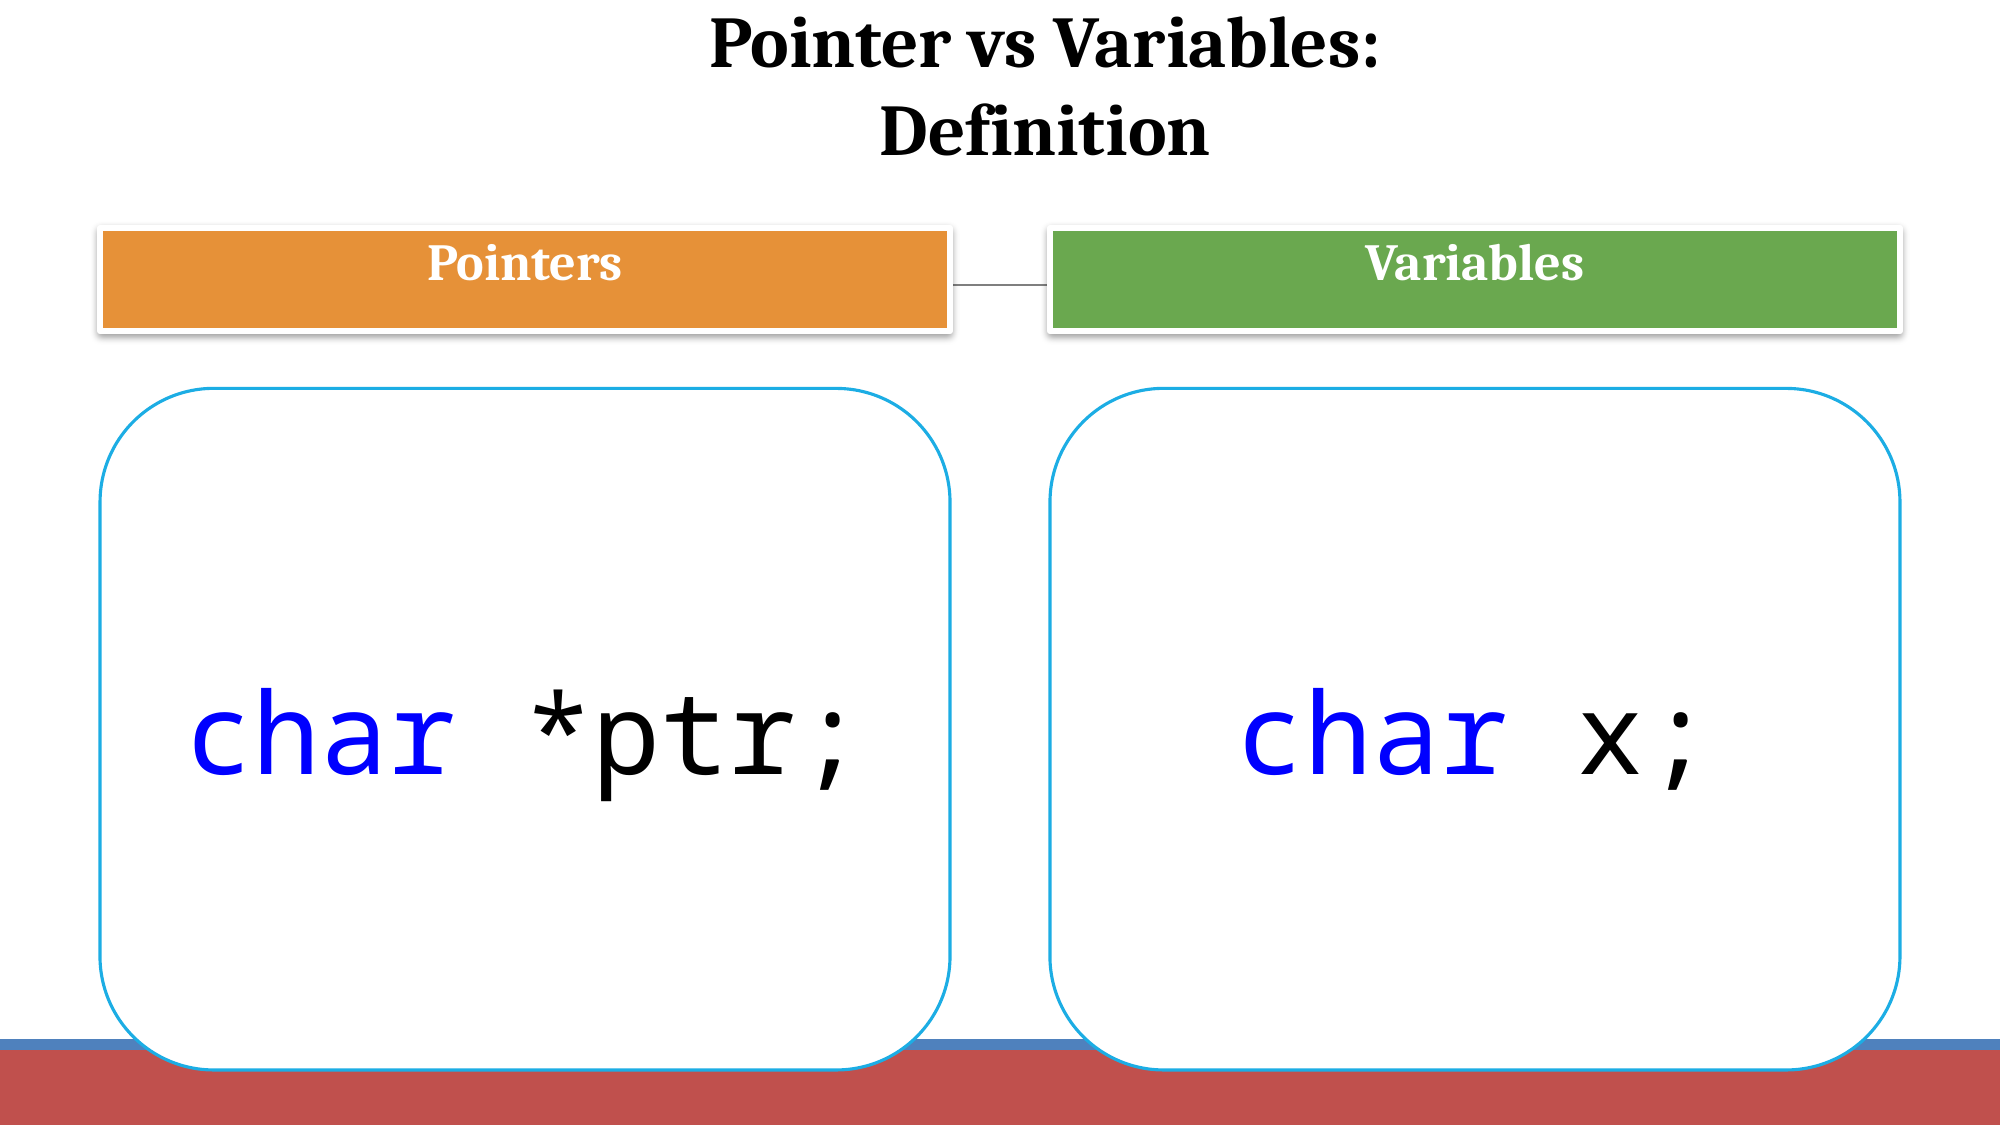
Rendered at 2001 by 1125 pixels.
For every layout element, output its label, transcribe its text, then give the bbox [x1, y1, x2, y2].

text_box char x; [1049, 388, 1900, 1070]
text_box char *ptr; [99, 388, 951, 1070]
text_box Pointer vs Variables: Definition [100, 0, 1900, 170]
list Pointers [97, 225, 953, 334]
list Variables [1047, 225, 1903, 334]
